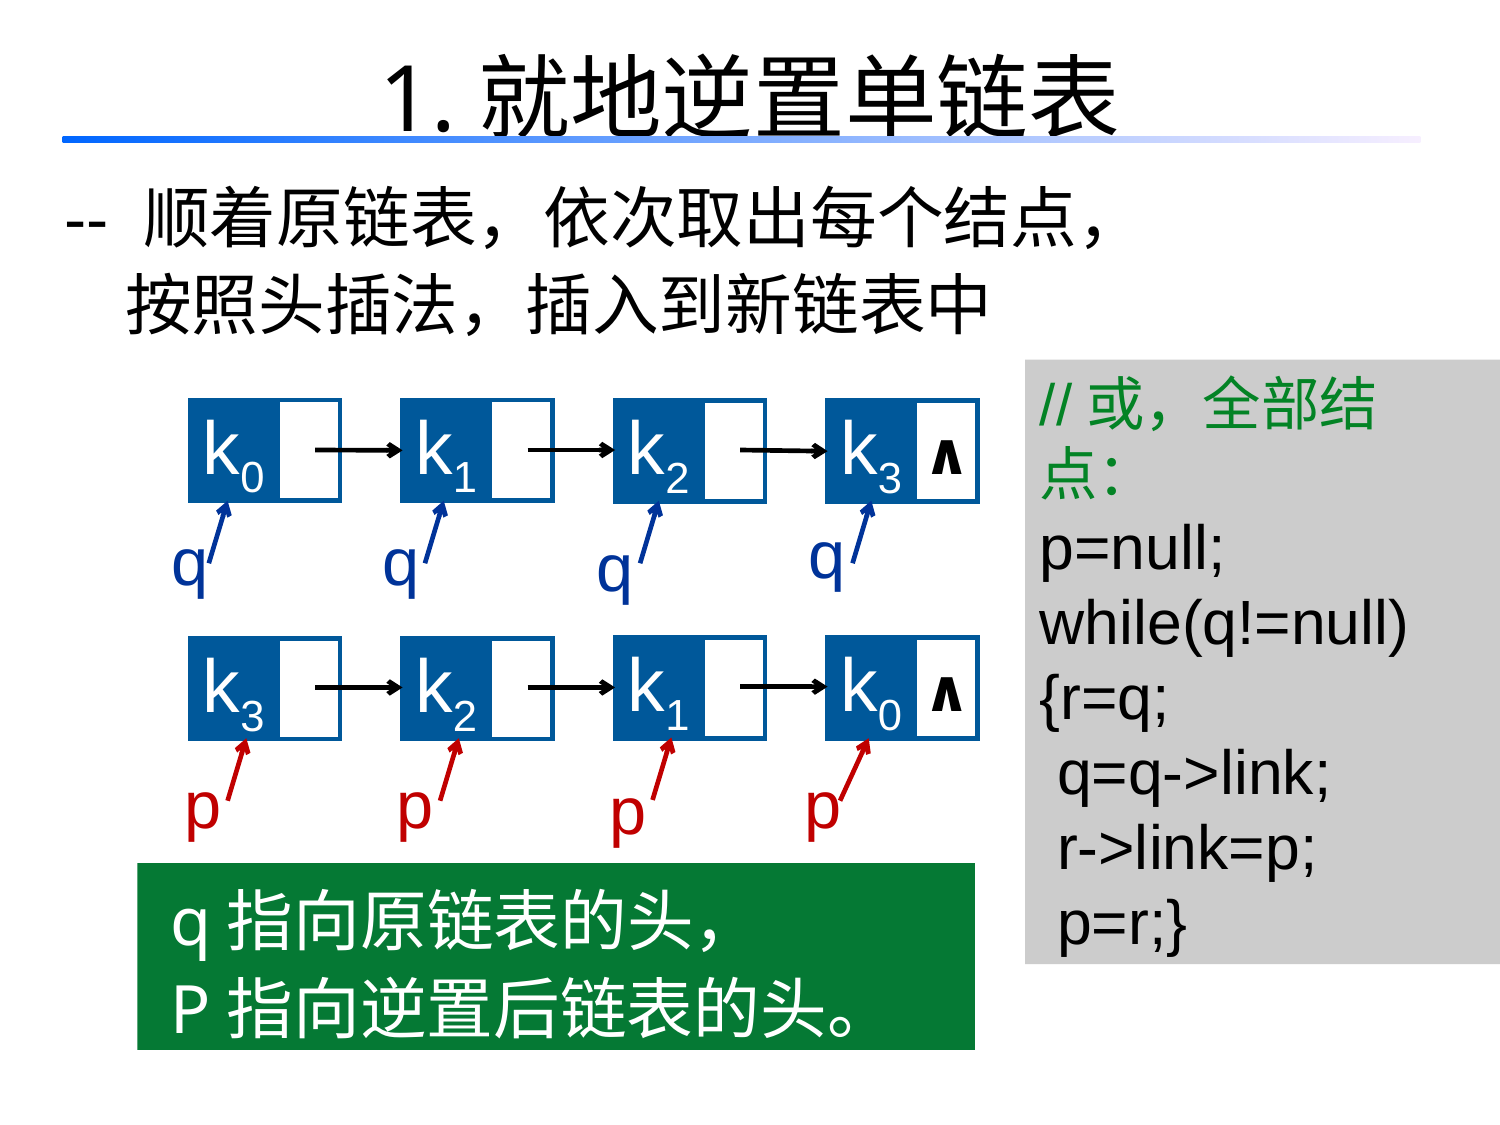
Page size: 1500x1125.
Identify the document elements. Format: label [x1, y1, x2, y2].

text_box [140, 522, 250, 602]
text_box [152, 759, 269, 839]
text_box [1025, 359, 1500, 965]
text_box [777, 522, 894, 589]
text_box [350, 522, 466, 602]
text_box [37, 0, 1488, 351]
text_box [190, 399, 978, 502]
text_box [565, 522, 681, 602]
text_box [137, 863, 975, 1050]
text_box [777, 754, 886, 839]
text_box [365, 759, 481, 839]
text_box [577, 759, 694, 851]
text_box [190, 637, 978, 740]
